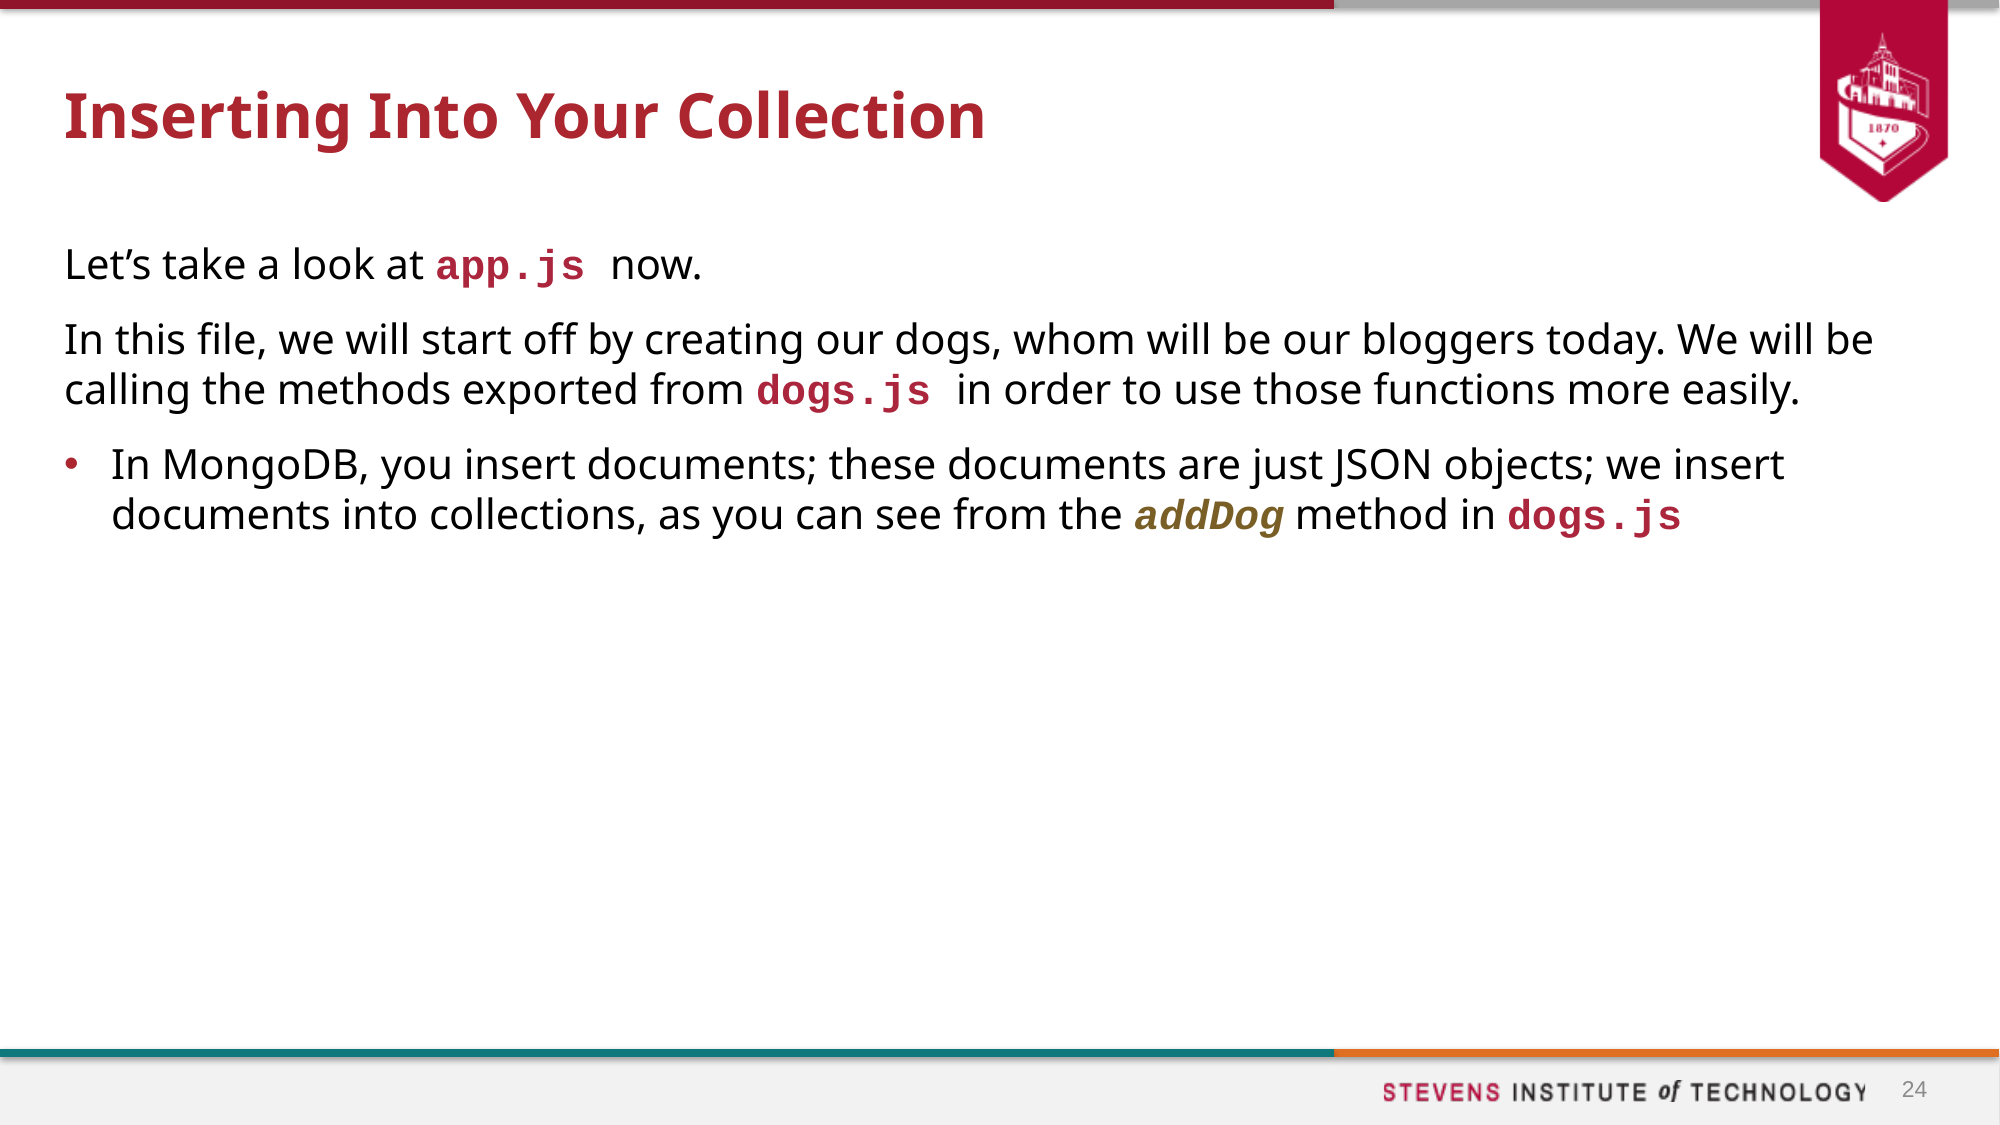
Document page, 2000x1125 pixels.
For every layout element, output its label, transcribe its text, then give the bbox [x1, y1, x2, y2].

slide_number 24 [1862, 1057, 1967, 1118]
list Let’s take a look at app.js now. In this file, we will start off by creating our dogs, whom will be our bloggers today. We will be calling the methods exported from dogs.js in order to use those functions more easily. In MongoDB, you insert documents; these documents are just JSON objects; we insert documents into collections, as you can see from the addDog method in dogs.js [49, 230, 1951, 1013]
title Inserting Into Your Collection [49, 68, 1647, 157]
